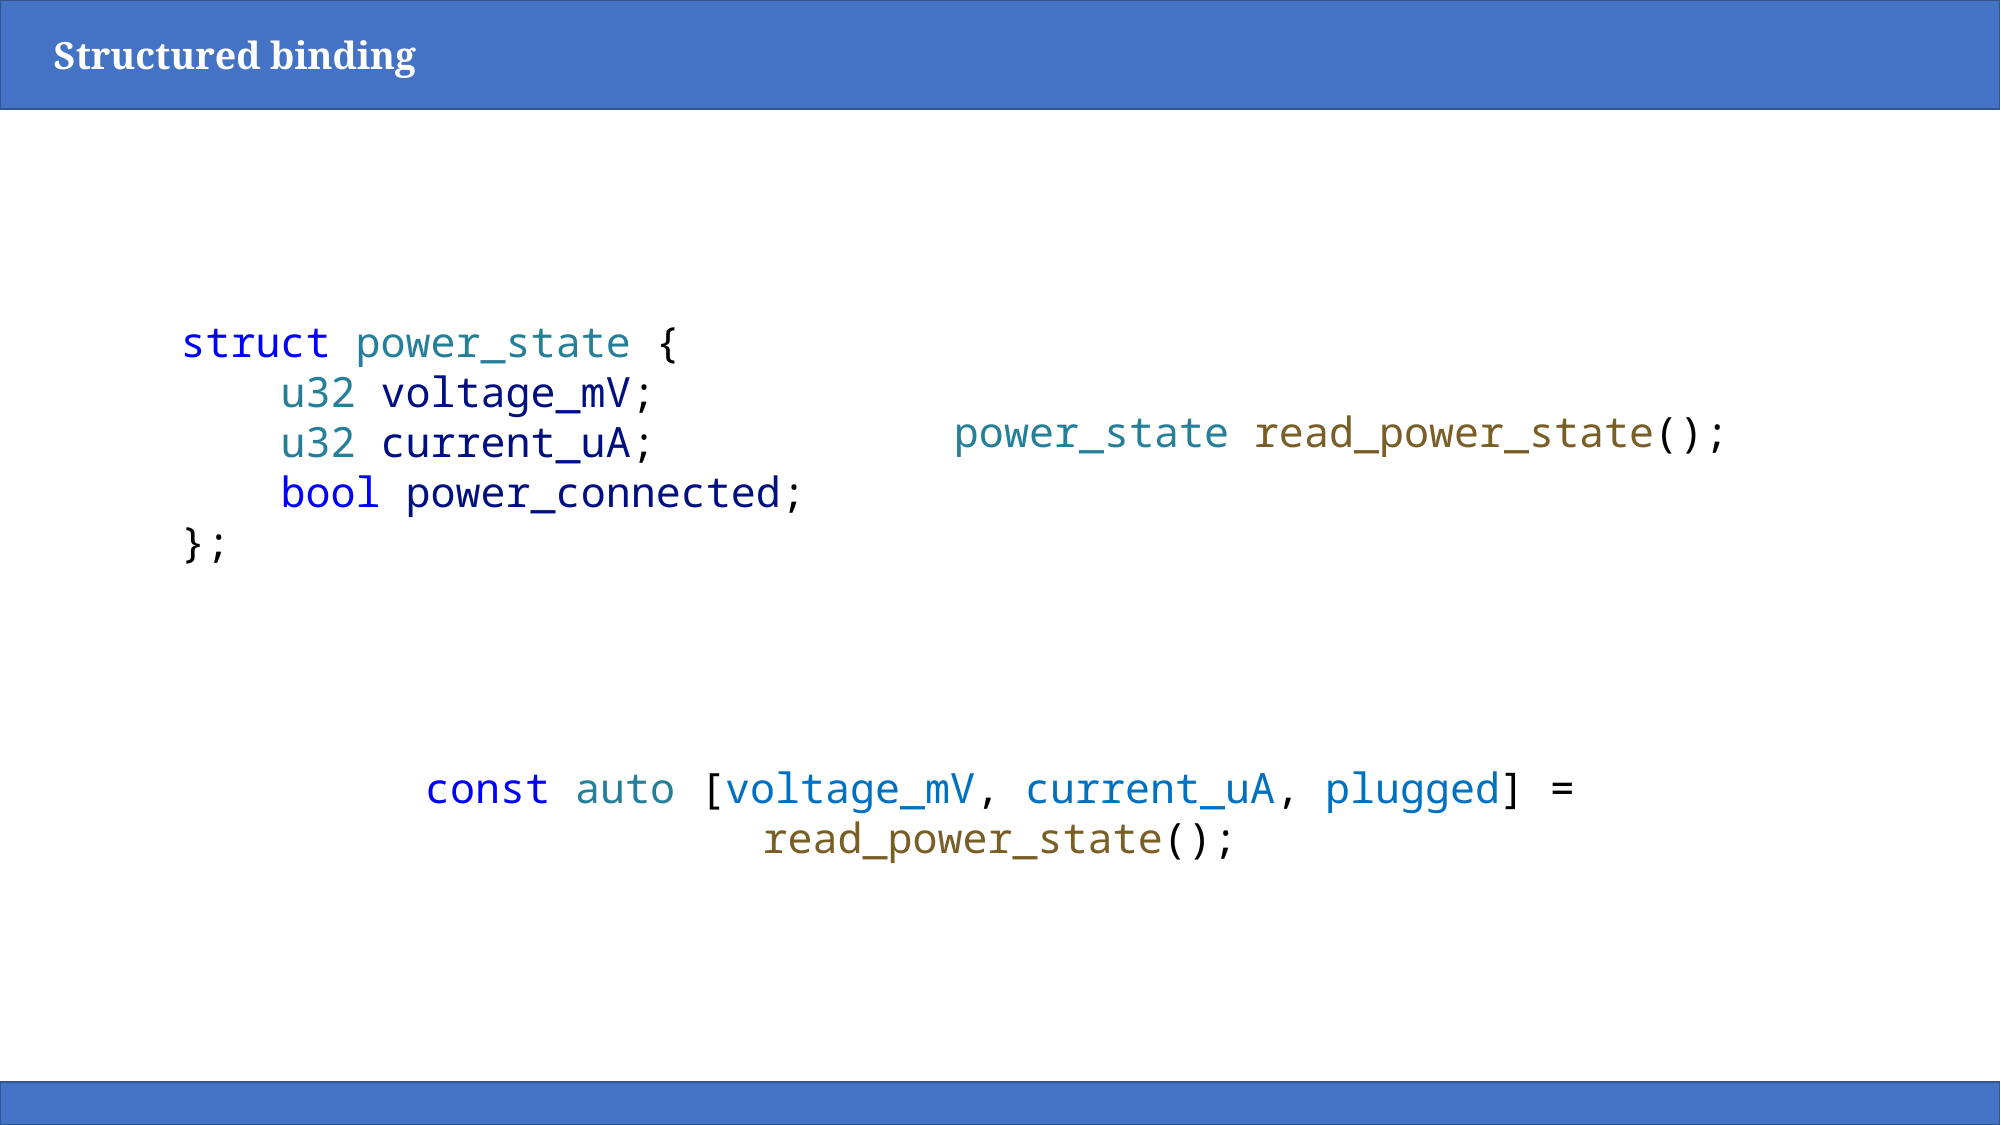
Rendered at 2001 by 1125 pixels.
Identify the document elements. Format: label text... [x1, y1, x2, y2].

text_box const auto [voltage_mV, current_uA, plugged] = read_power_state(); [189, 754, 1811, 870]
text_box struct power_state { u32 voltage_mV; u32 current_uA; bool power_connected; }; [165, 307, 835, 573]
text_box power_state read_power_state(); [938, 398, 1811, 464]
text_box Structured binding [0, 0, 2000, 110]
text_box [0, 1081, 2000, 1125]
